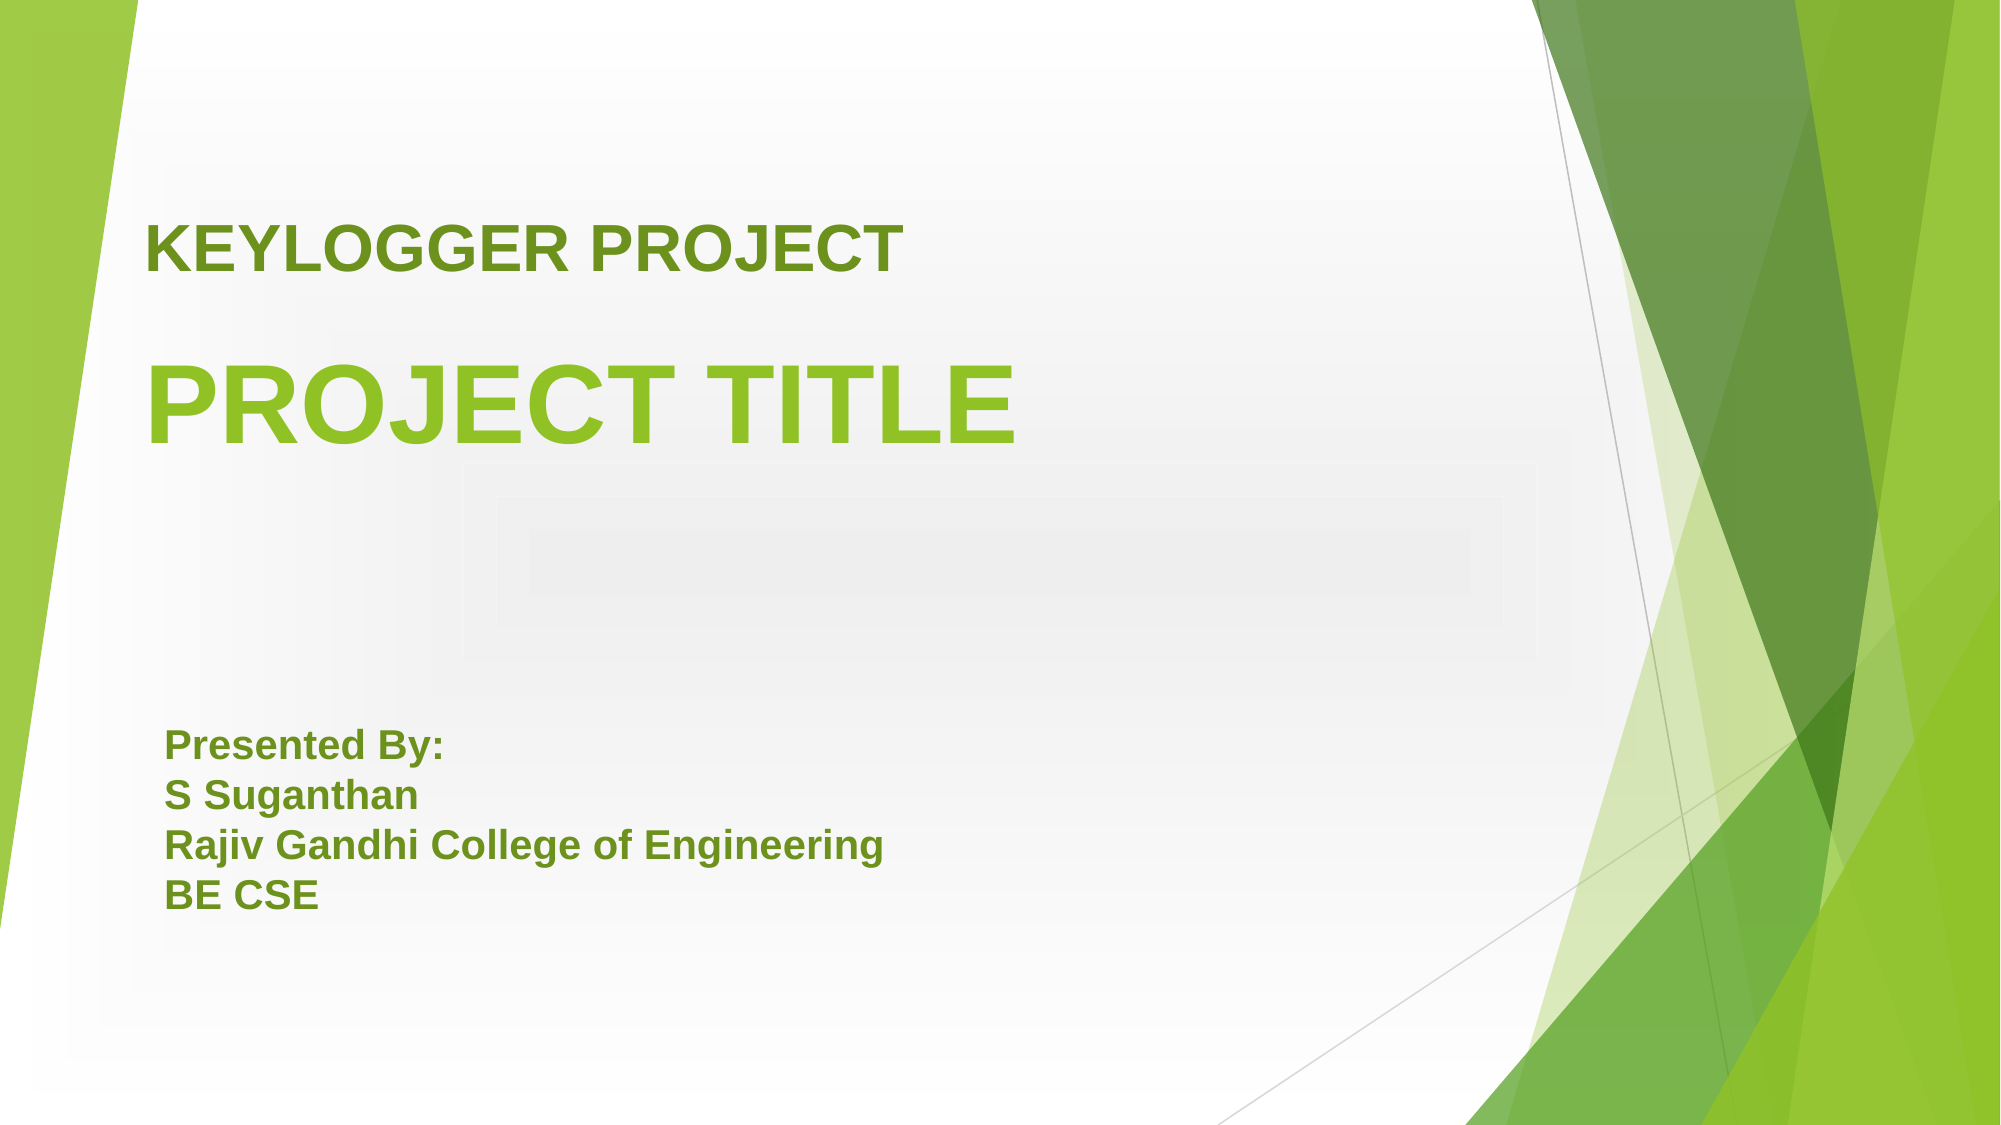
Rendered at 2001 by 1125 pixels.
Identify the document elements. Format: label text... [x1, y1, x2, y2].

title PROJECT TITLE [129, 312, 1605, 474]
text_box KEYLOGGER PROJECT [129, 197, 1547, 293]
text_box Presented By: S Suganthan Rajiv Gandhi College of Engineering BE CSE [149, 710, 1459, 926]
